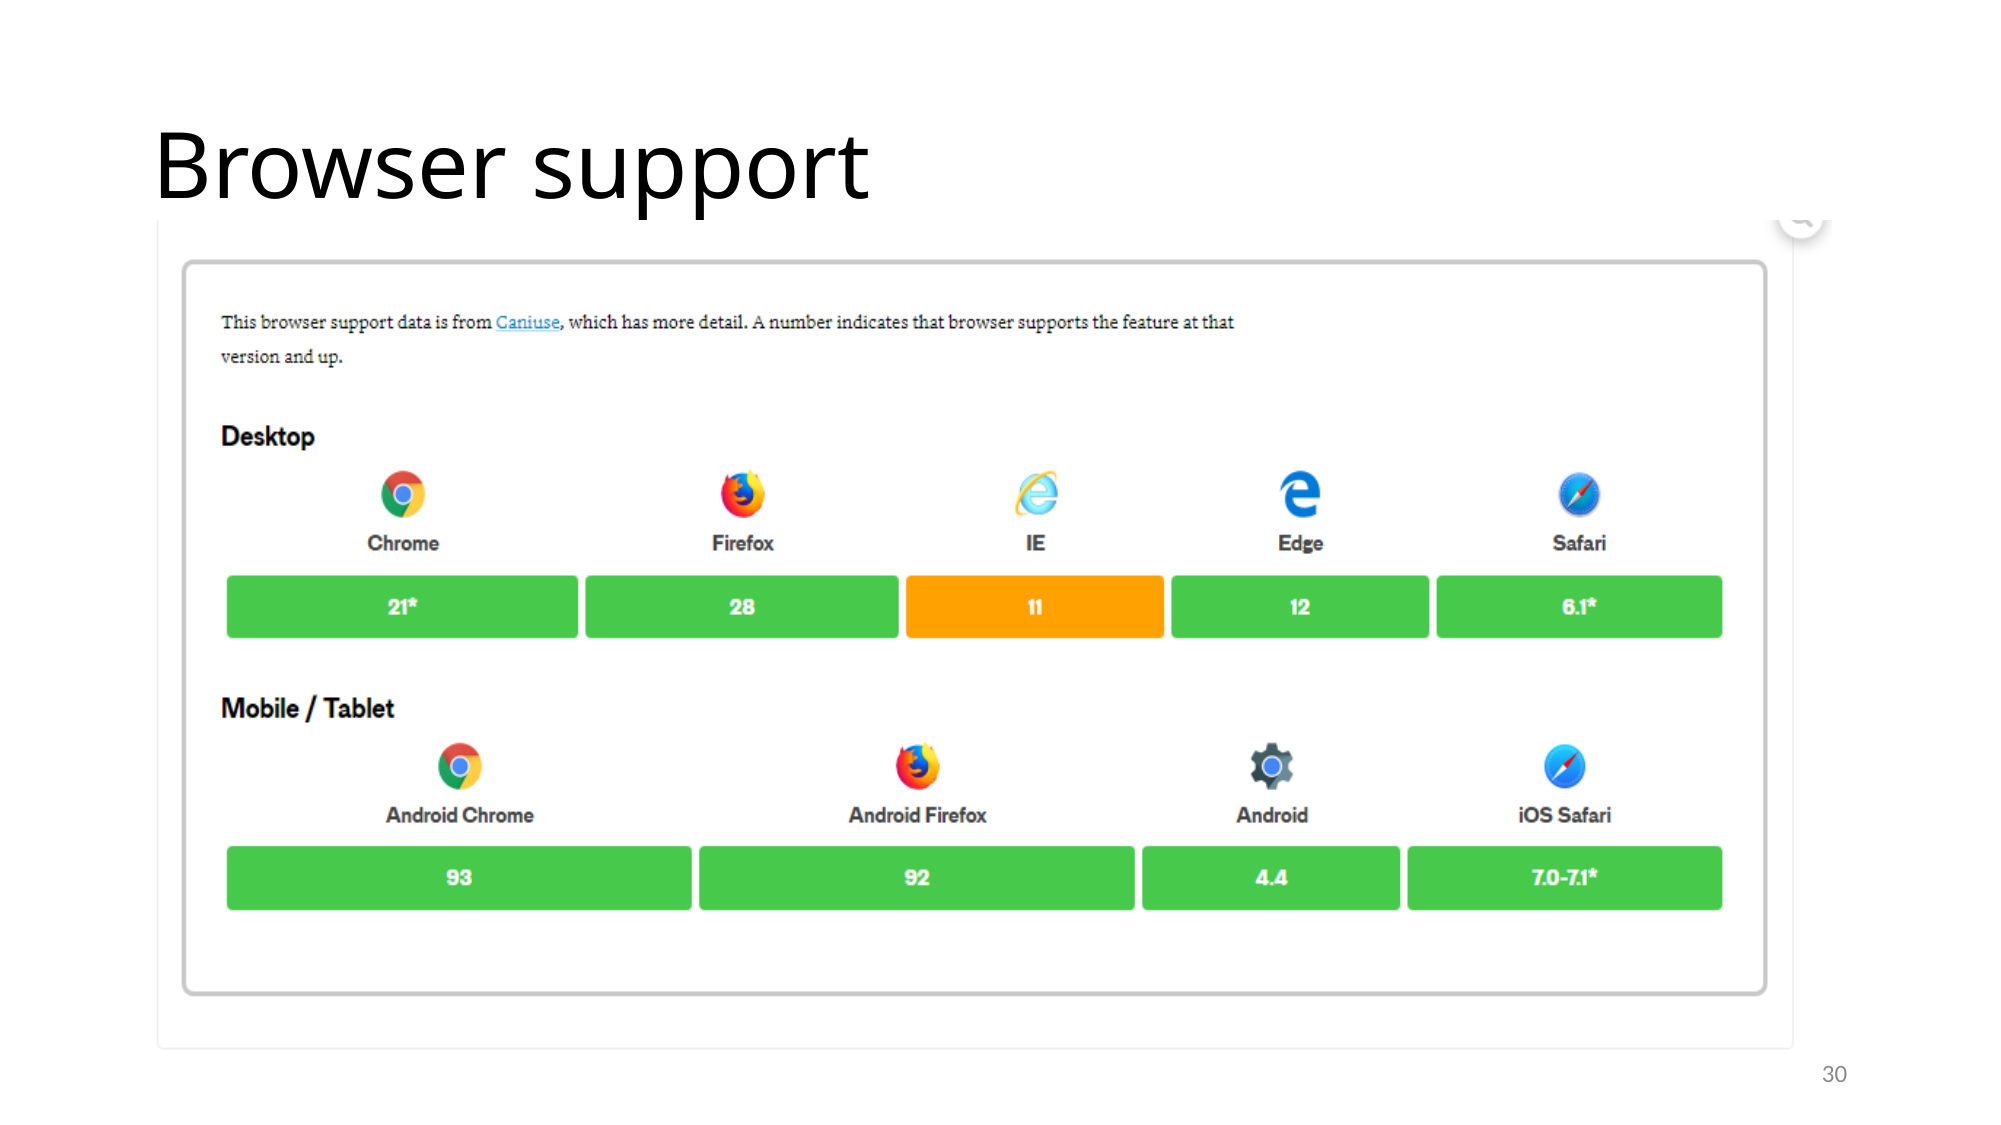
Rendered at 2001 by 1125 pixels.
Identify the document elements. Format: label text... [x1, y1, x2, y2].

title Browser support [137, 59, 1863, 278]
slide_number 30 [1412, 1042, 1863, 1103]
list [106, 220, 1832, 1051]
